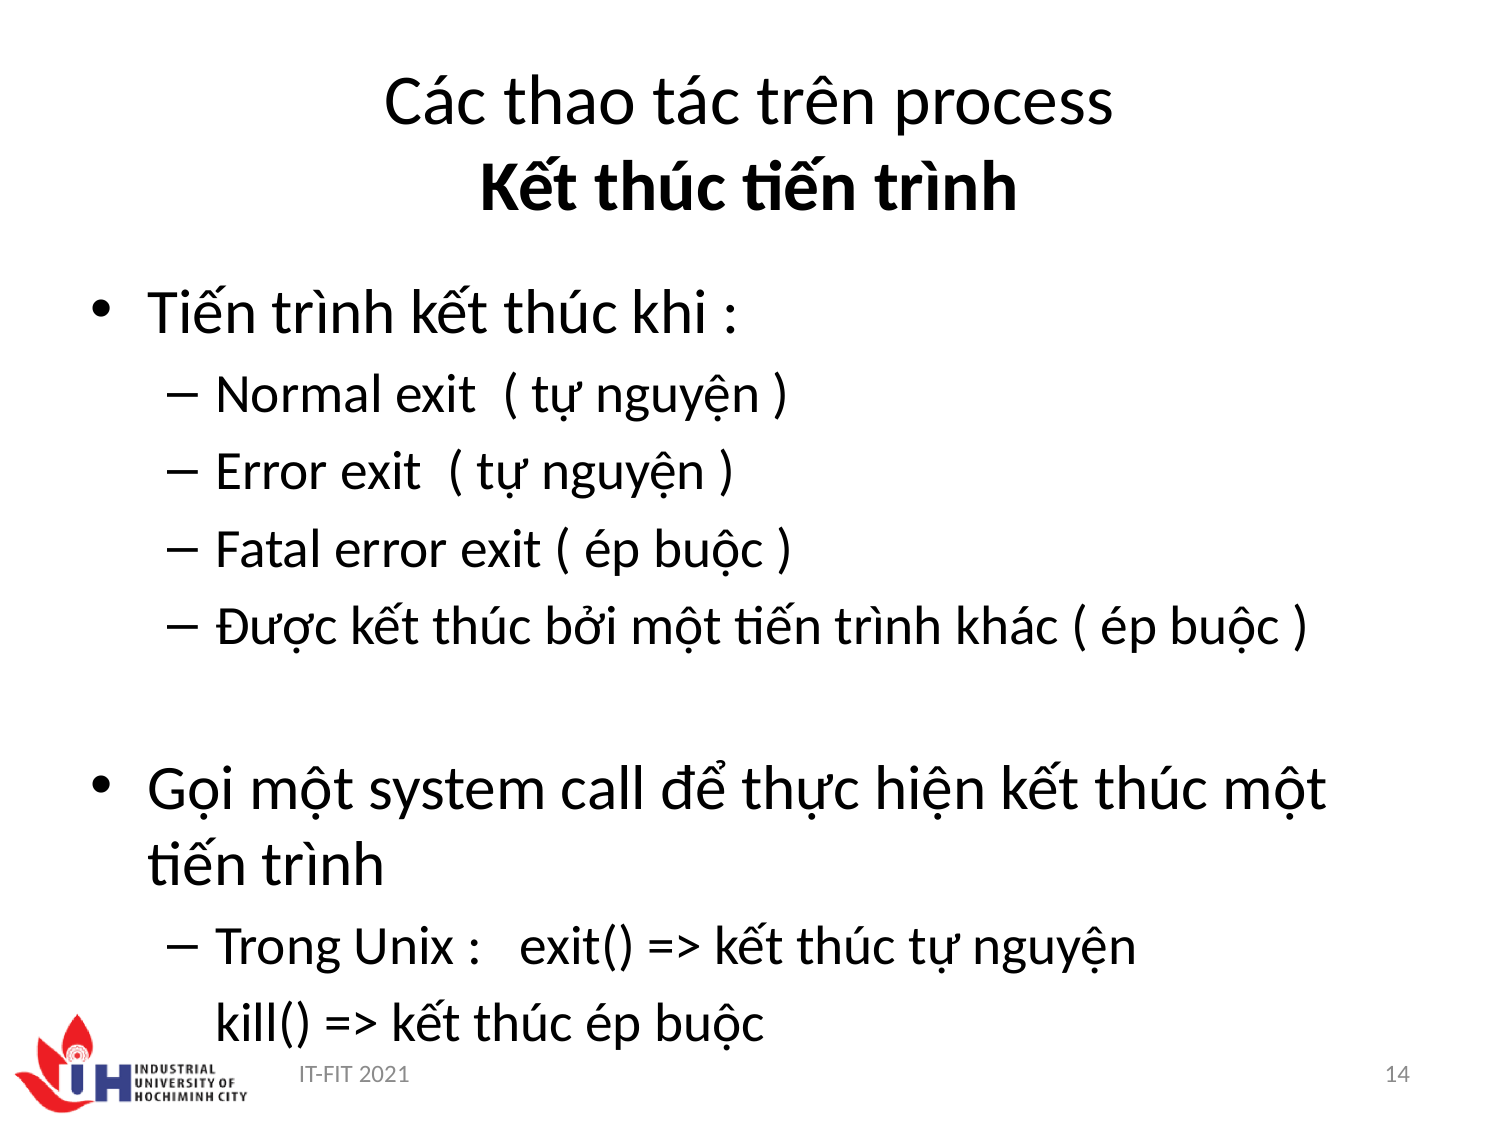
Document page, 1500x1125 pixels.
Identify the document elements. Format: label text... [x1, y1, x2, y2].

list Tiến trình kết thúc khi : Normal exit ( tự nguyện ) Error exit ( tự nguyện ) Fatal error exit ( ép buộc ) Được kết thúc bởi một tiến trình khác ( ép buộc ) Gọi một system call để thực hiện kết thúc một tiến trình Trong Unix : exit() => kết thúc tự nguyện kill() => kết thúc ép buộc [75, 262, 1425, 1063]
picture [11, 1012, 250, 1115]
slide_number 14 [1074, 1042, 1425, 1103]
slide_number IT-FIT 2021 [75, 1042, 425, 1103]
title Các thao tác trên process Kết thúc tiến trình [75, 45, 1425, 233]
